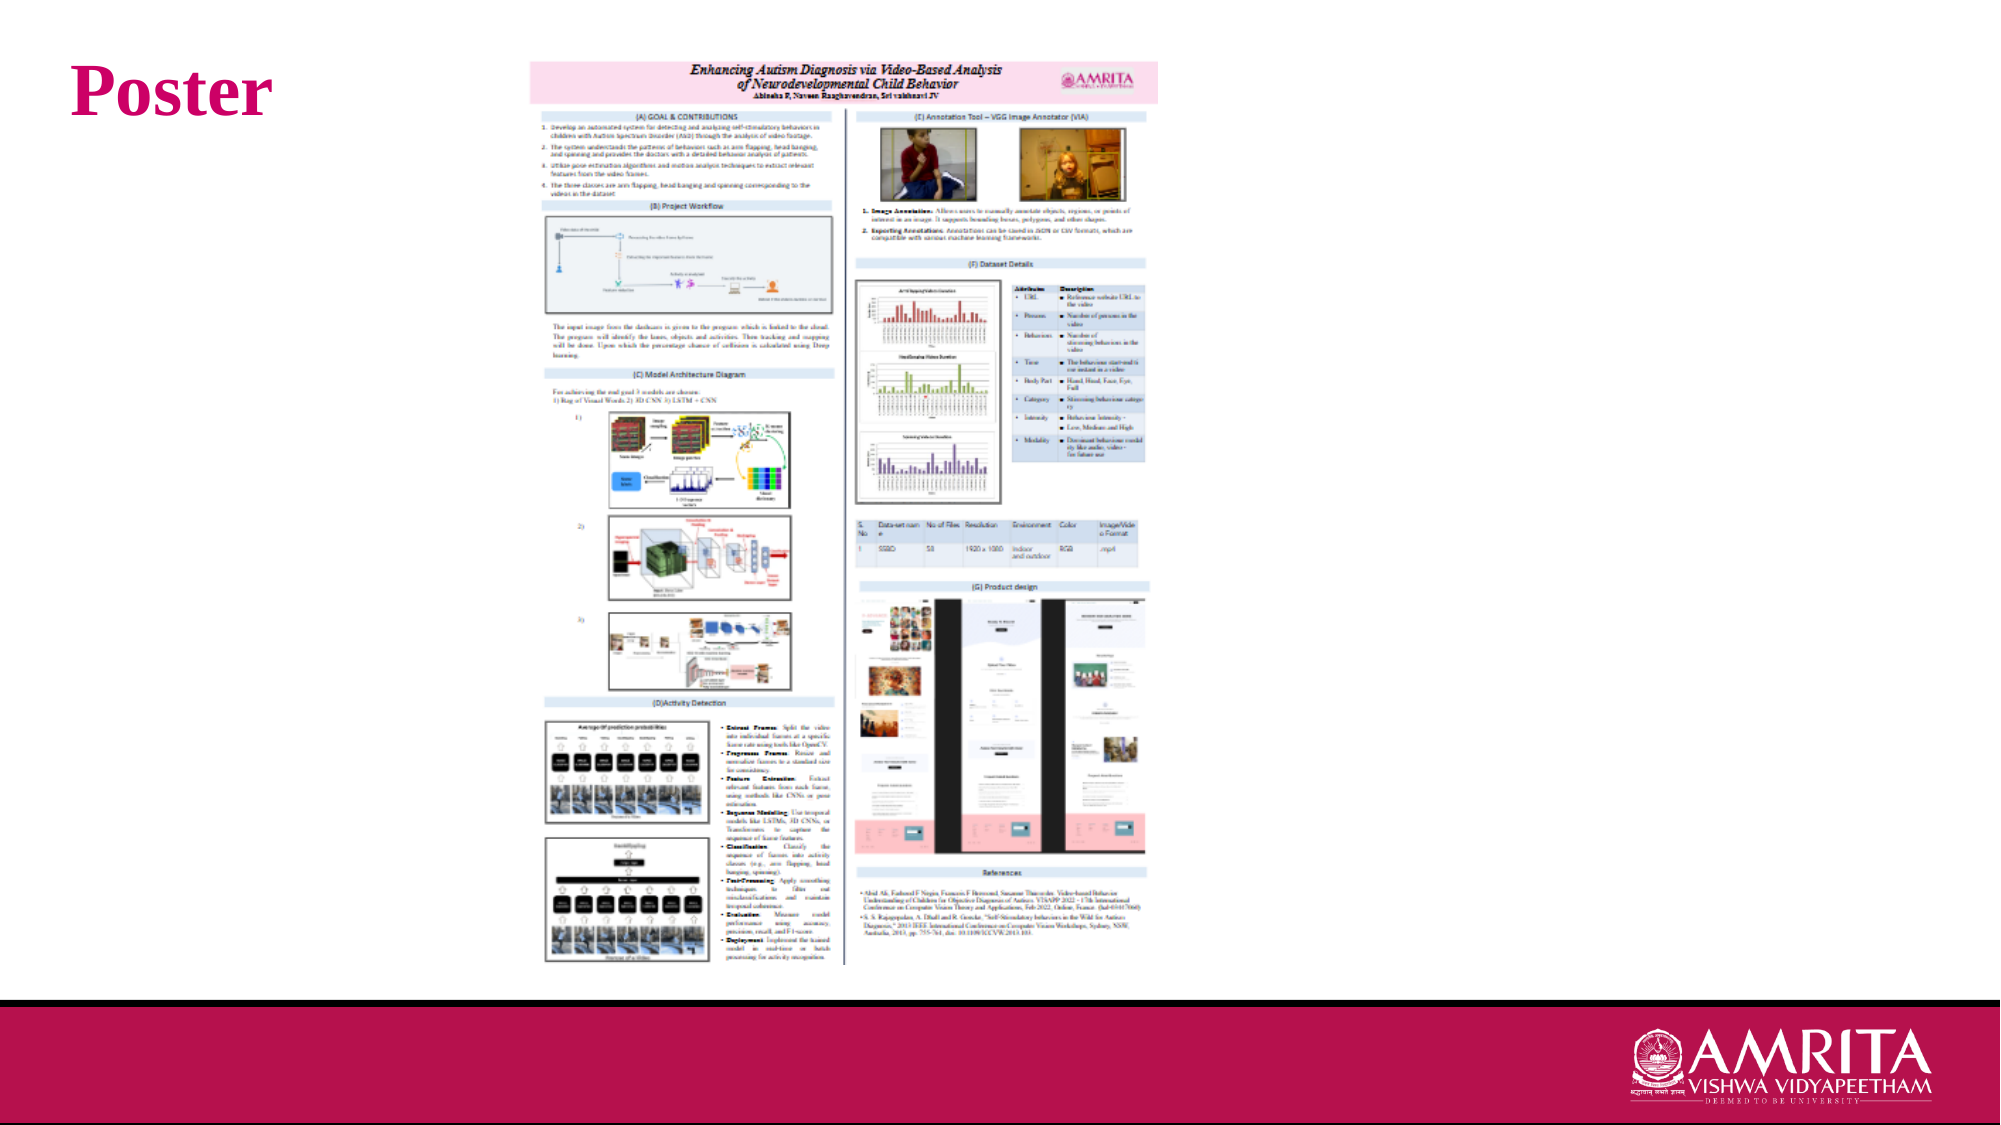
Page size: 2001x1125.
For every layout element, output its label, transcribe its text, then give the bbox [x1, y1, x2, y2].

picture [525, 59, 1158, 965]
title Poster [55, 36, 328, 147]
picture [1622, 1011, 1940, 1113]
